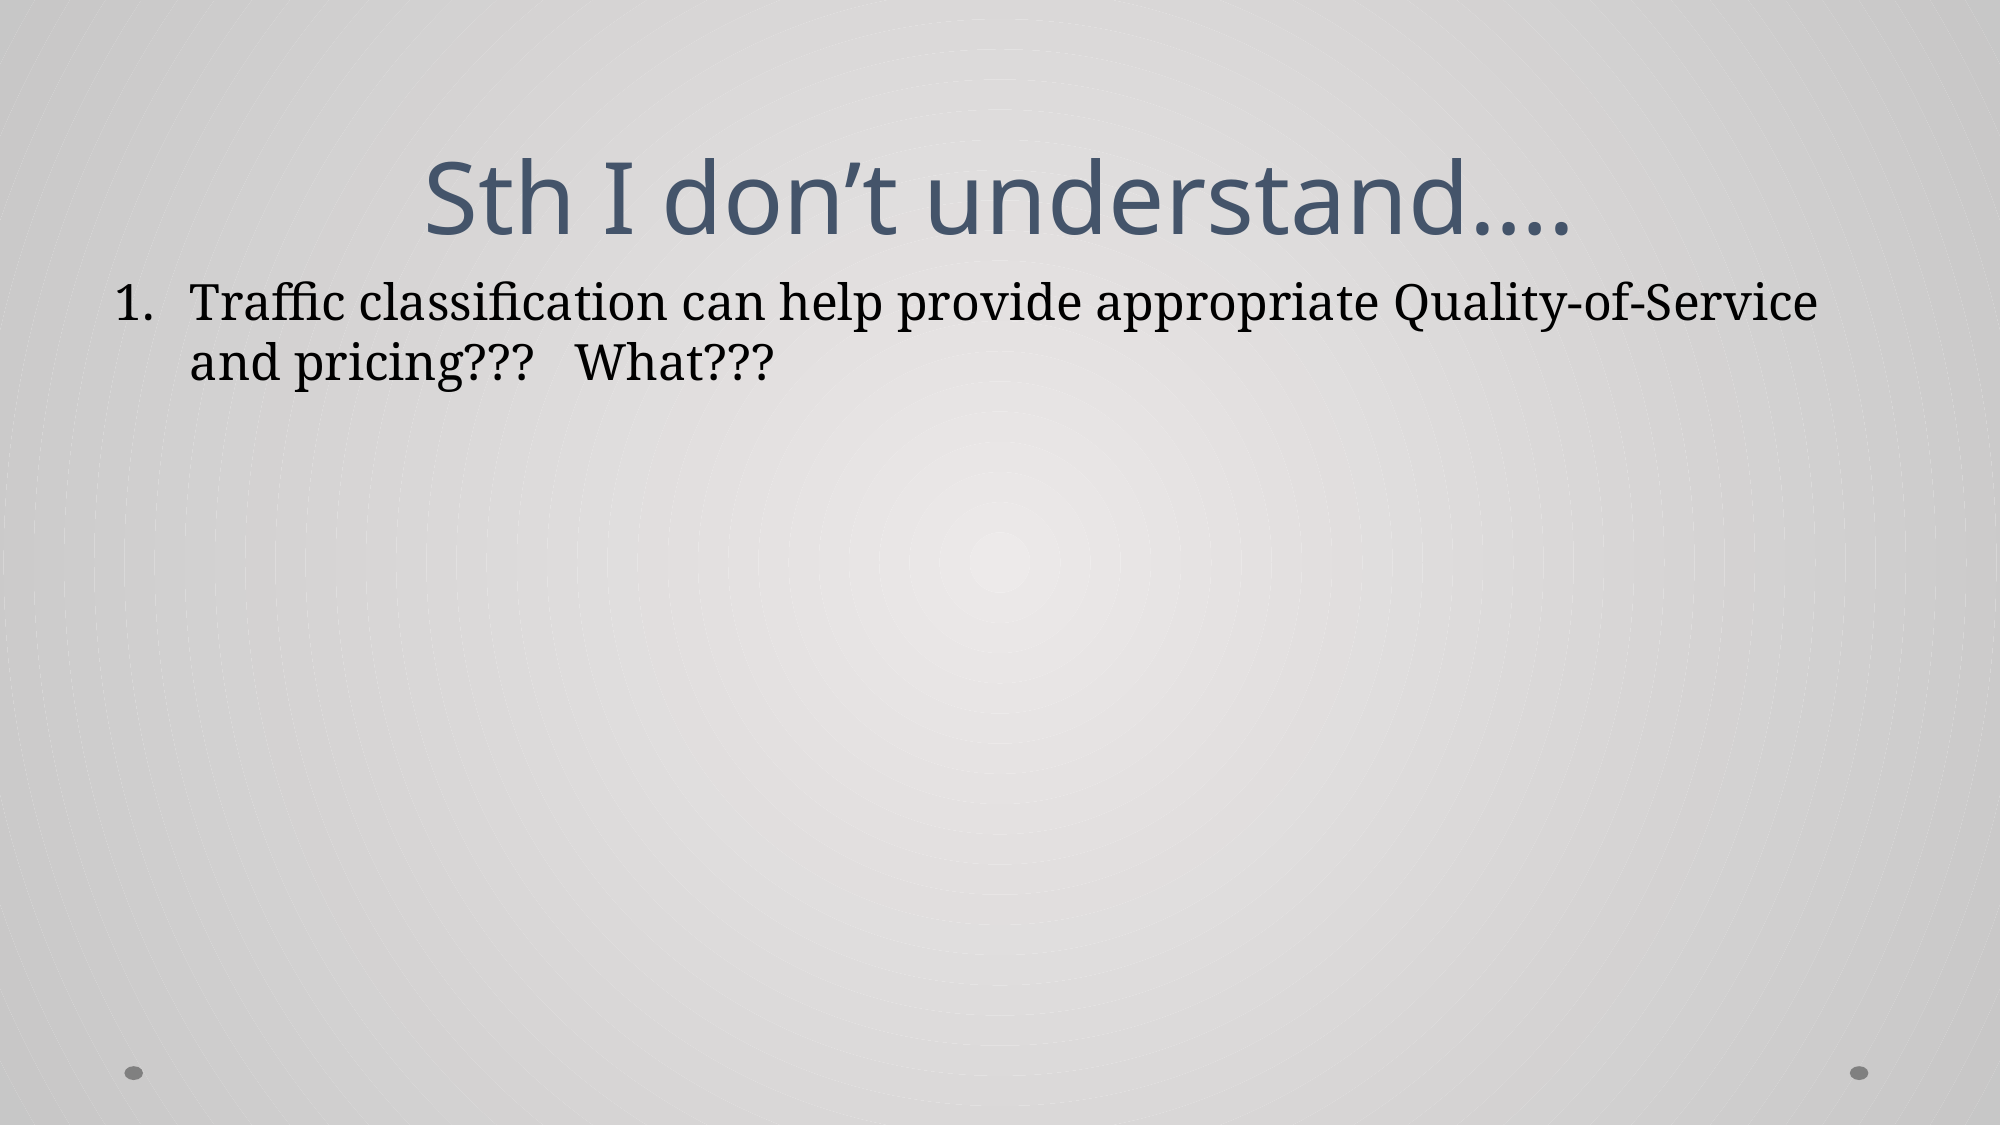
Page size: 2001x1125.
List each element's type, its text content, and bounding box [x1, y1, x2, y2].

list Traffic classification can help provide appropriate Quality-of-Service and pricing??? What??? [99, 262, 1900, 1005]
title Sth I don’t understand…. [99, 0, 1900, 262]
